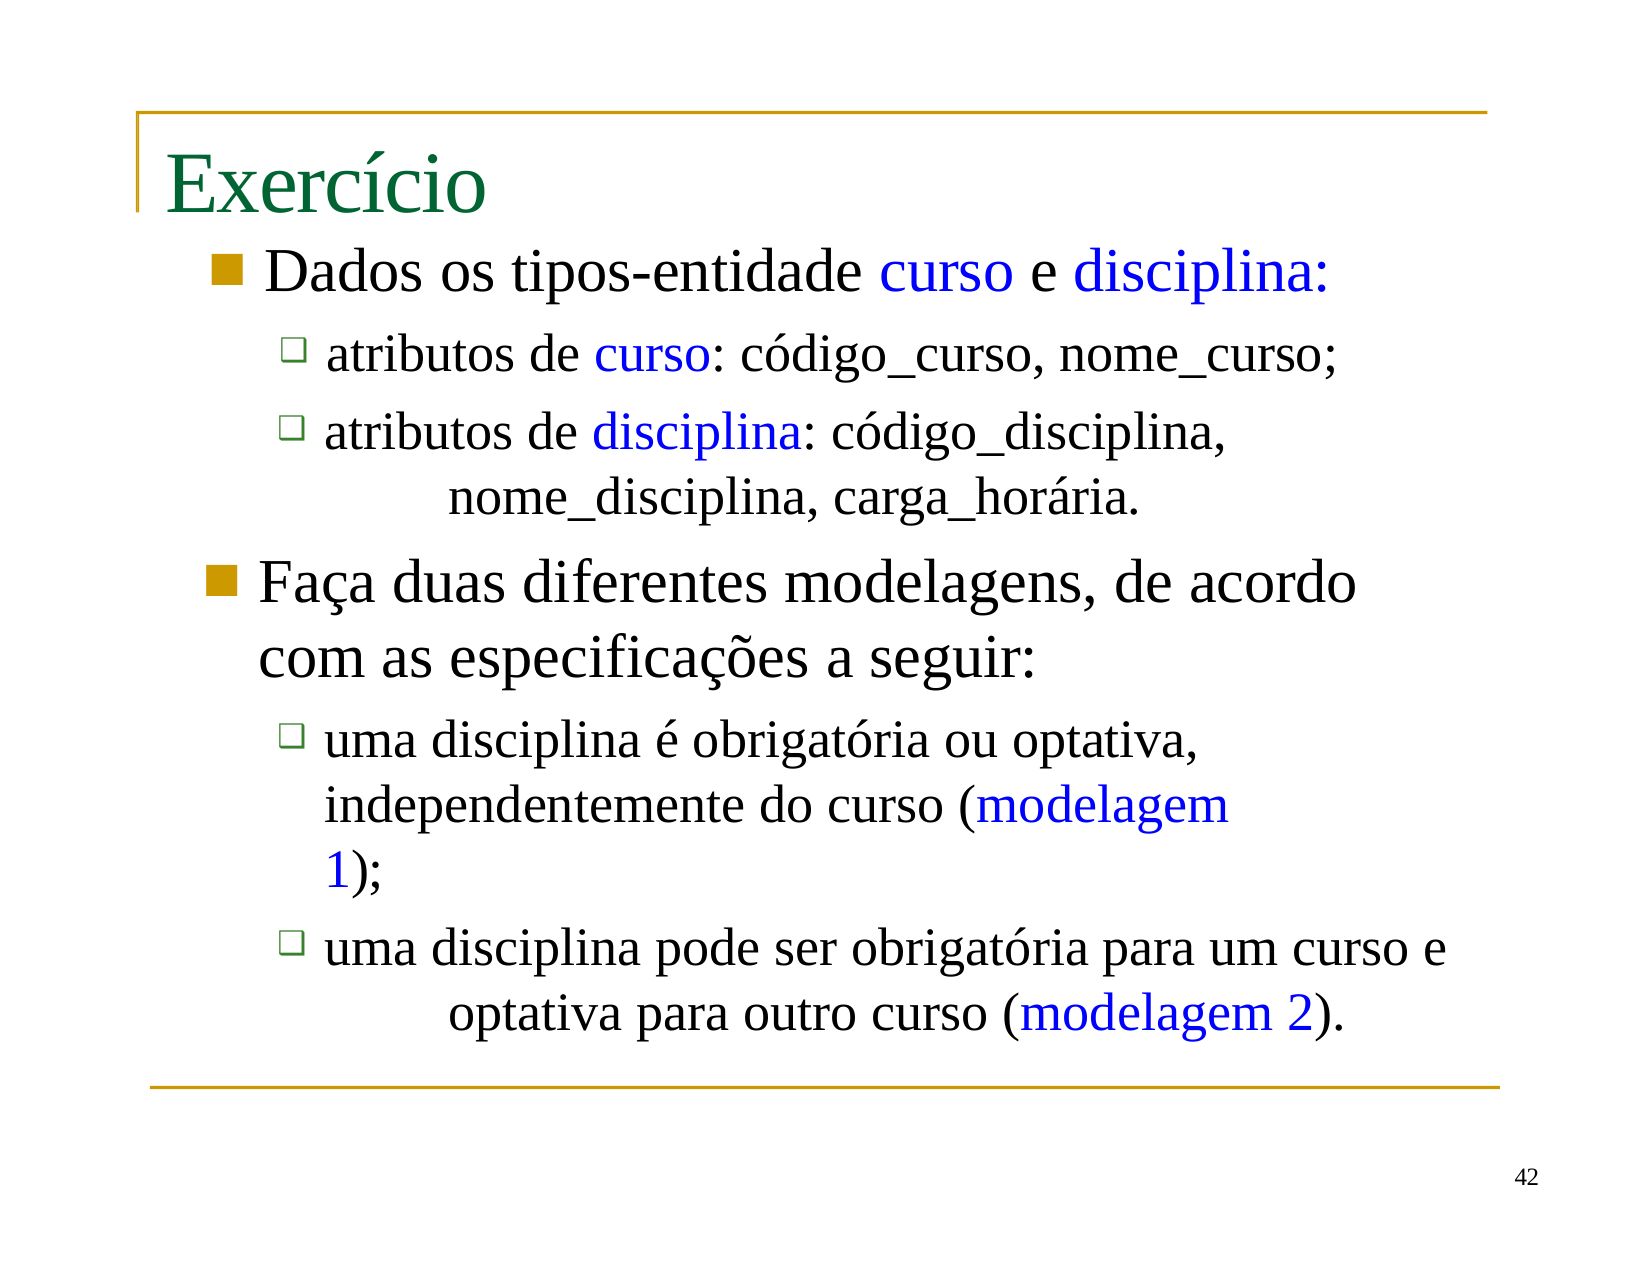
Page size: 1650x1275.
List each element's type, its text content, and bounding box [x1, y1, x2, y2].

slide_number 10 [1508, 1161, 1547, 1275]
text_box [149, 1085, 1500, 1090]
title Exercício [162, 122, 488, 338]
text_box Dados os tipos-entidade curso e disciplina: atributos de curso: código_curso, nome_curso; atributos de disciplina: código_disciplina, nome_disciplina, carga_horária. Faça duas diferentes modelagens, de acordo com as especificações a seguir: uma disciplina é obrigatória ou optativa, independentemente do curso (modelagem 1); uma disciplina pode ser obrigatória para um curso e optativa para outro curso (modelagem 2). [200, 211, 1448, 977]
